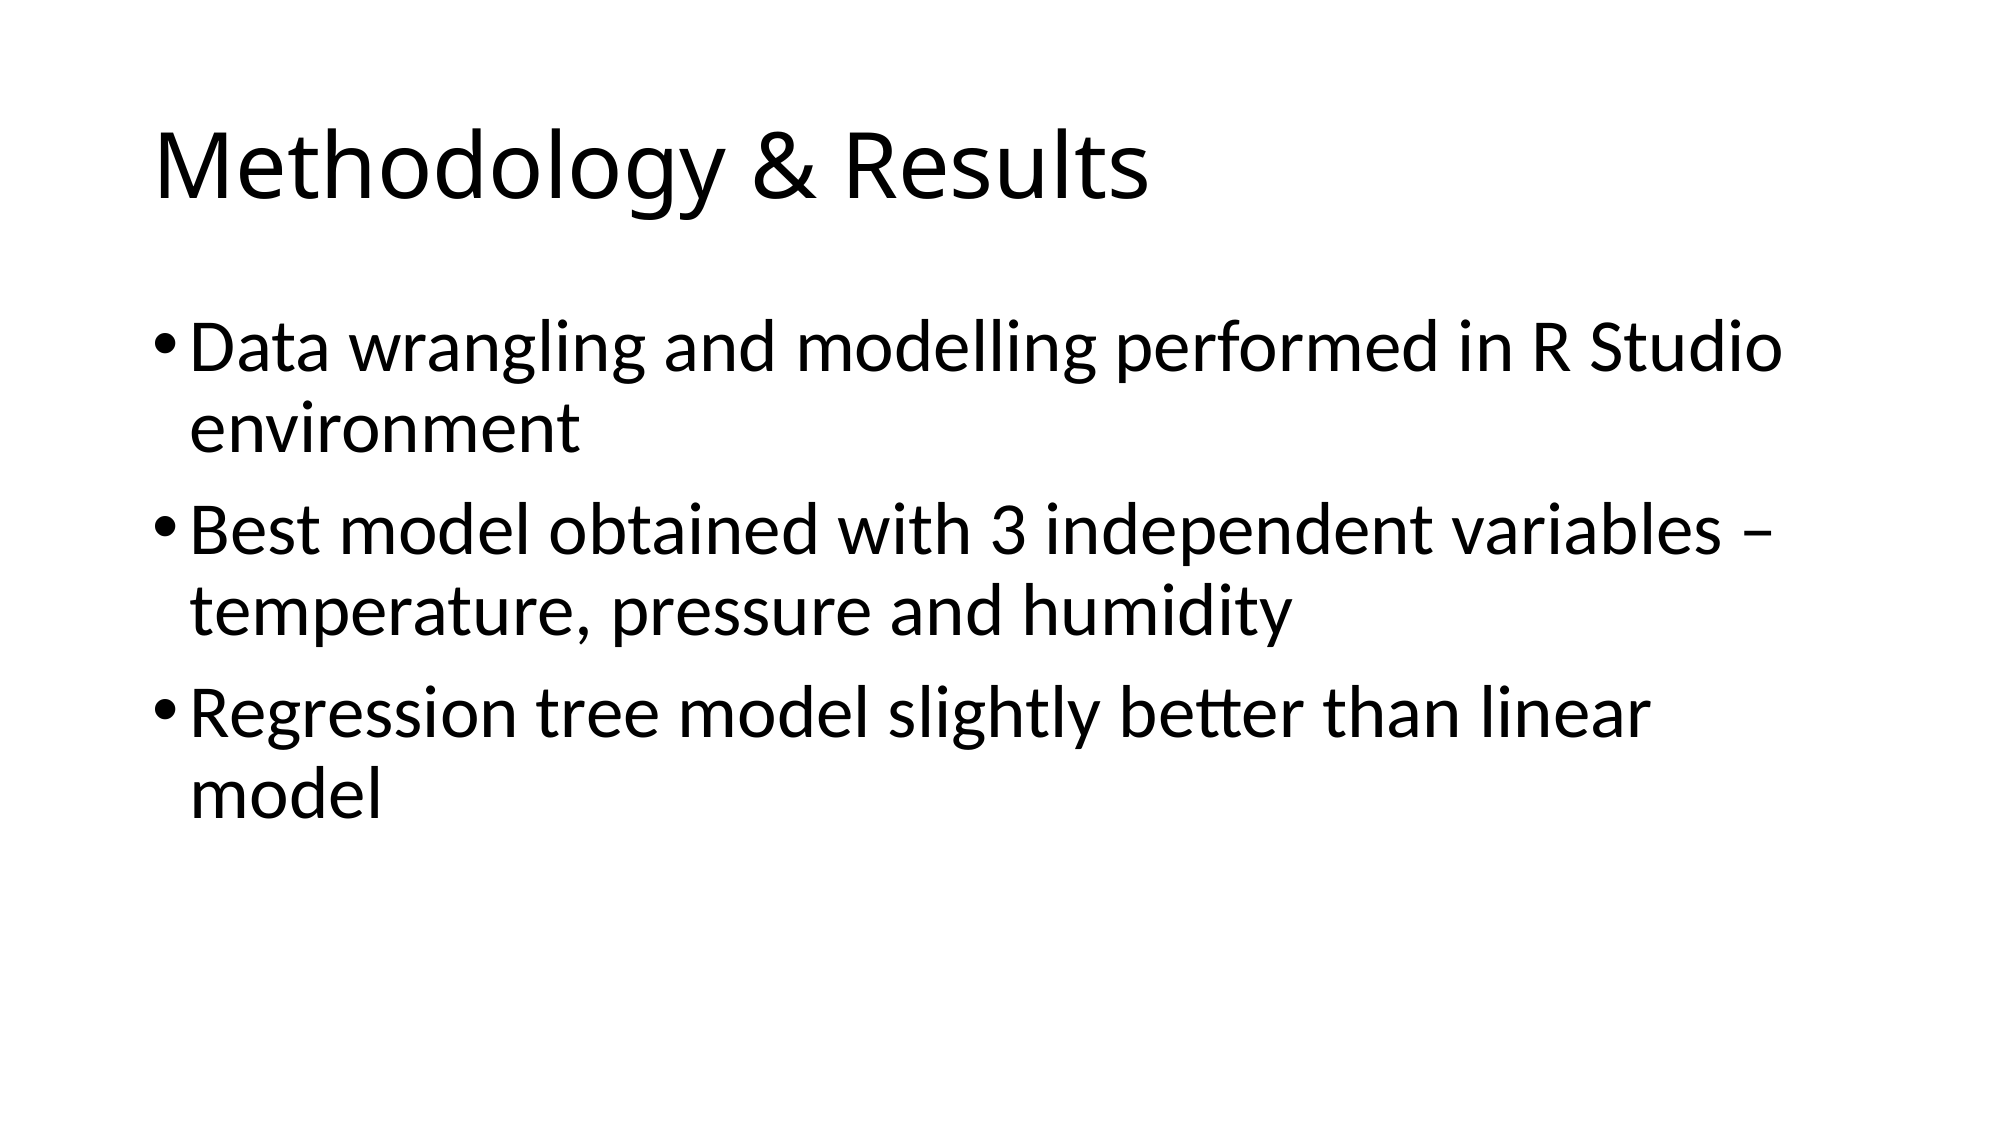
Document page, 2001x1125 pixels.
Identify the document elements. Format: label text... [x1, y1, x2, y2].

list Data wrangling and modelling performed in R Studio environment Best model obtained with 3 independent variables – temperature, pressure and humidity Regression tree model slightly better than linear model [137, 299, 1863, 1014]
title Methodology & Results [137, 59, 1863, 278]
